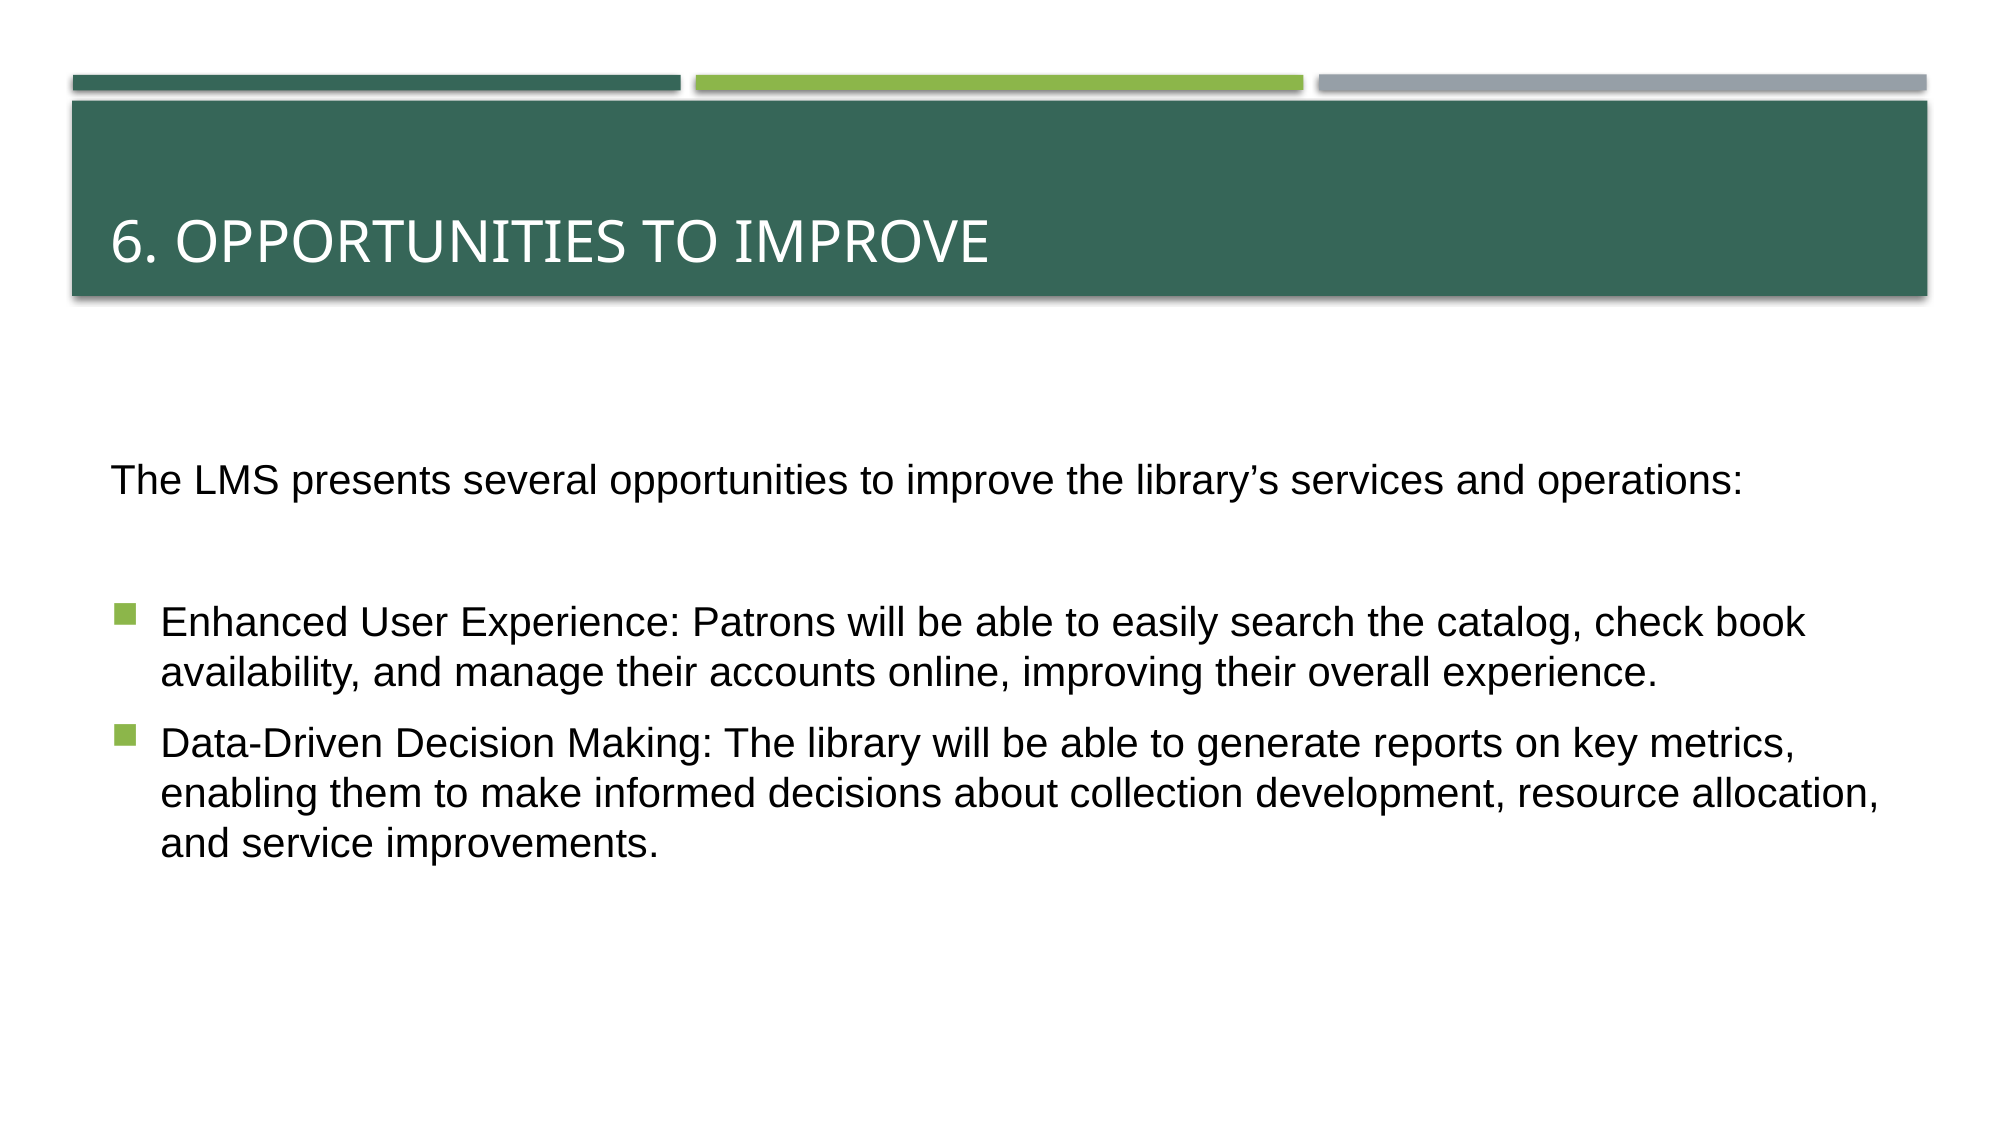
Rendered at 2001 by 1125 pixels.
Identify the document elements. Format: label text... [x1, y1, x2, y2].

list The LMS presents several opportunities to improve the library’s services and operations: Enhanced User Experience: Patrons will be able to easily search the catalog, check book availability, and manage their accounts online, improving their overall experience. Data-Driven Decision Making: The library will be able to generate reports on key metrics, enabling them to make informed decisions about collection development, resource allocation, and service improvements. [95, 357, 1905, 962]
title 6. OPPORTUNITIES TO IMPROVE [95, 115, 1905, 282]
